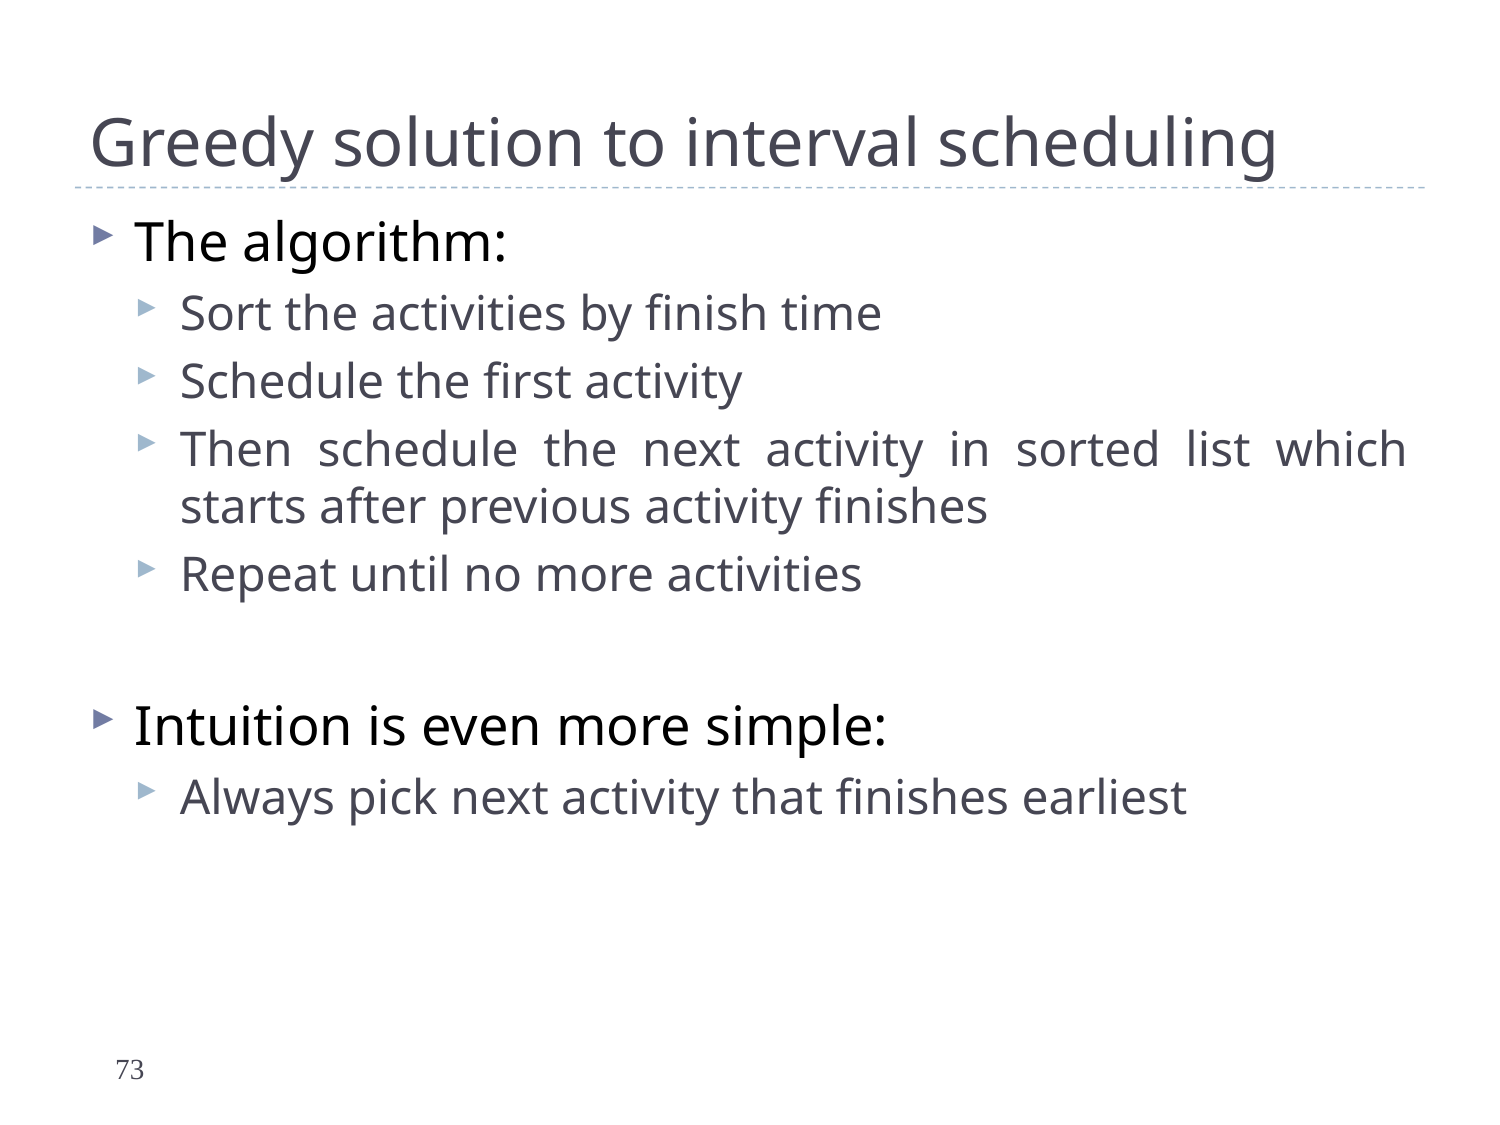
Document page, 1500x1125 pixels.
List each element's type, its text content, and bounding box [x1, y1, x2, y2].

title Greedy solution to interval scheduling [75, 24, 1425, 188]
list The algorithm: Sort the activities by finish time Schedule the first activity Then schedule the next activity in sorted list which starts after previous activity finishes Repeat until no more activities Intuition is even more simple: Always pick next activity that finishes earliest [75, 200, 1425, 1010]
slide_number 73 [100, 1042, 426, 1103]
